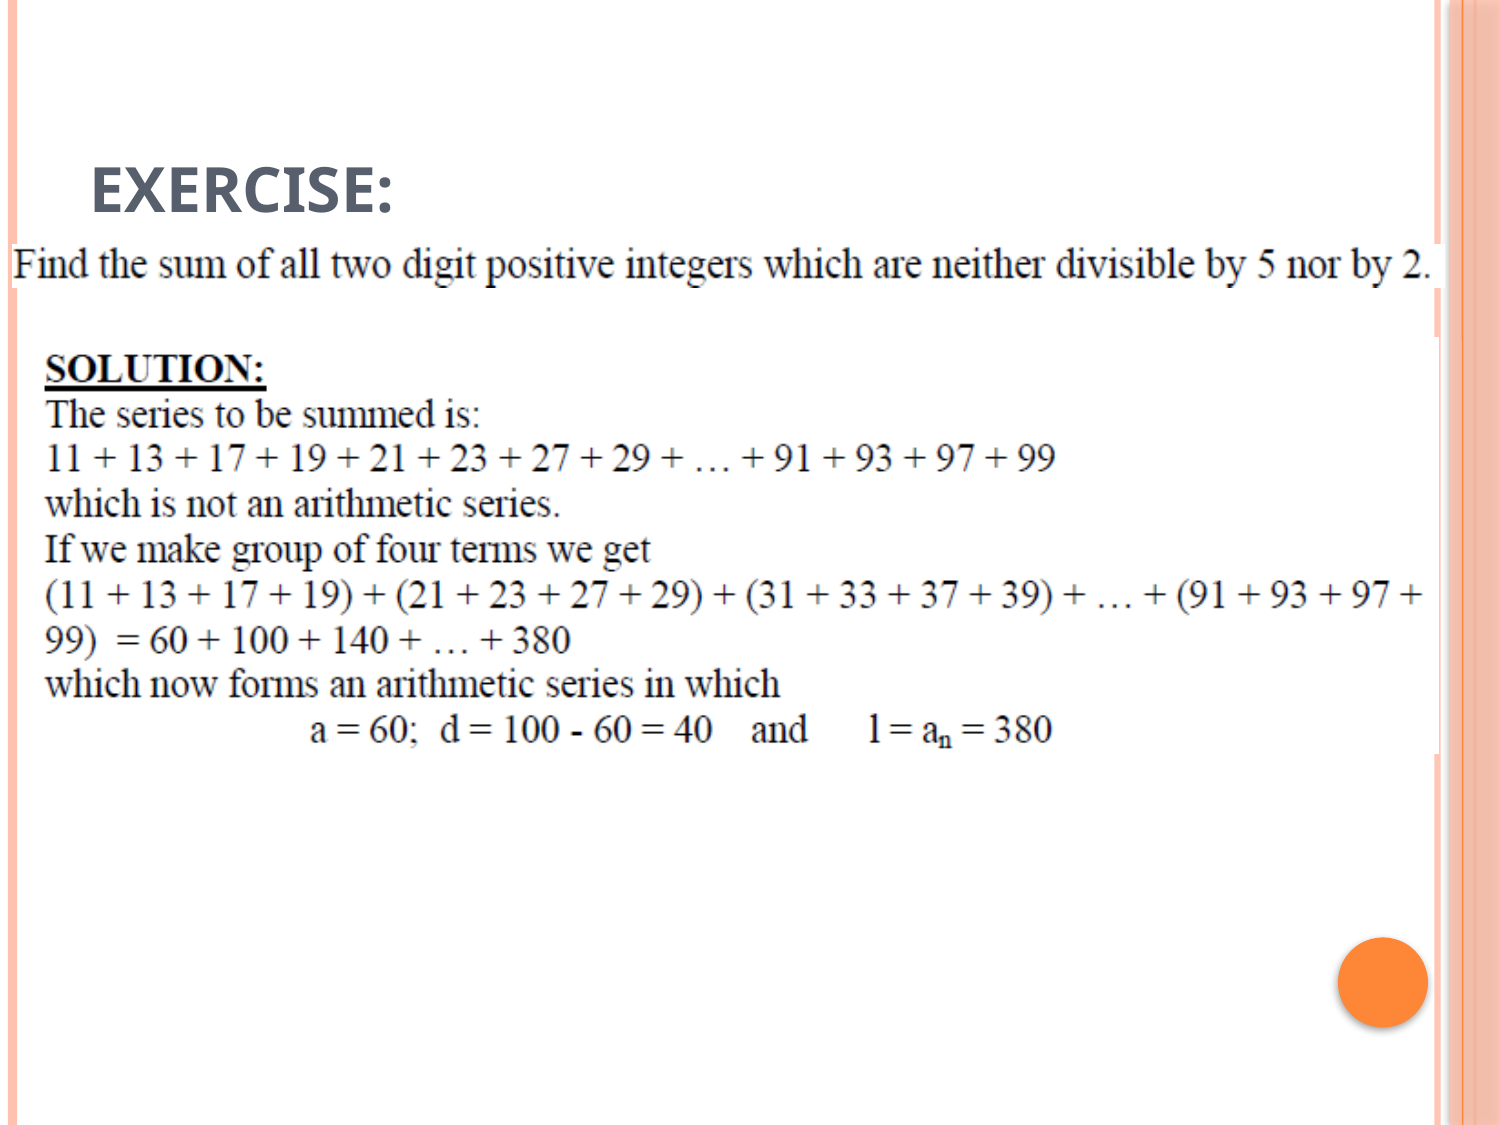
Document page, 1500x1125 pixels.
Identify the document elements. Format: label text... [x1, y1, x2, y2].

picture [24, 336, 1439, 755]
picture [11, 243, 1446, 288]
title EXERCISE: [75, 45, 1300, 233]
